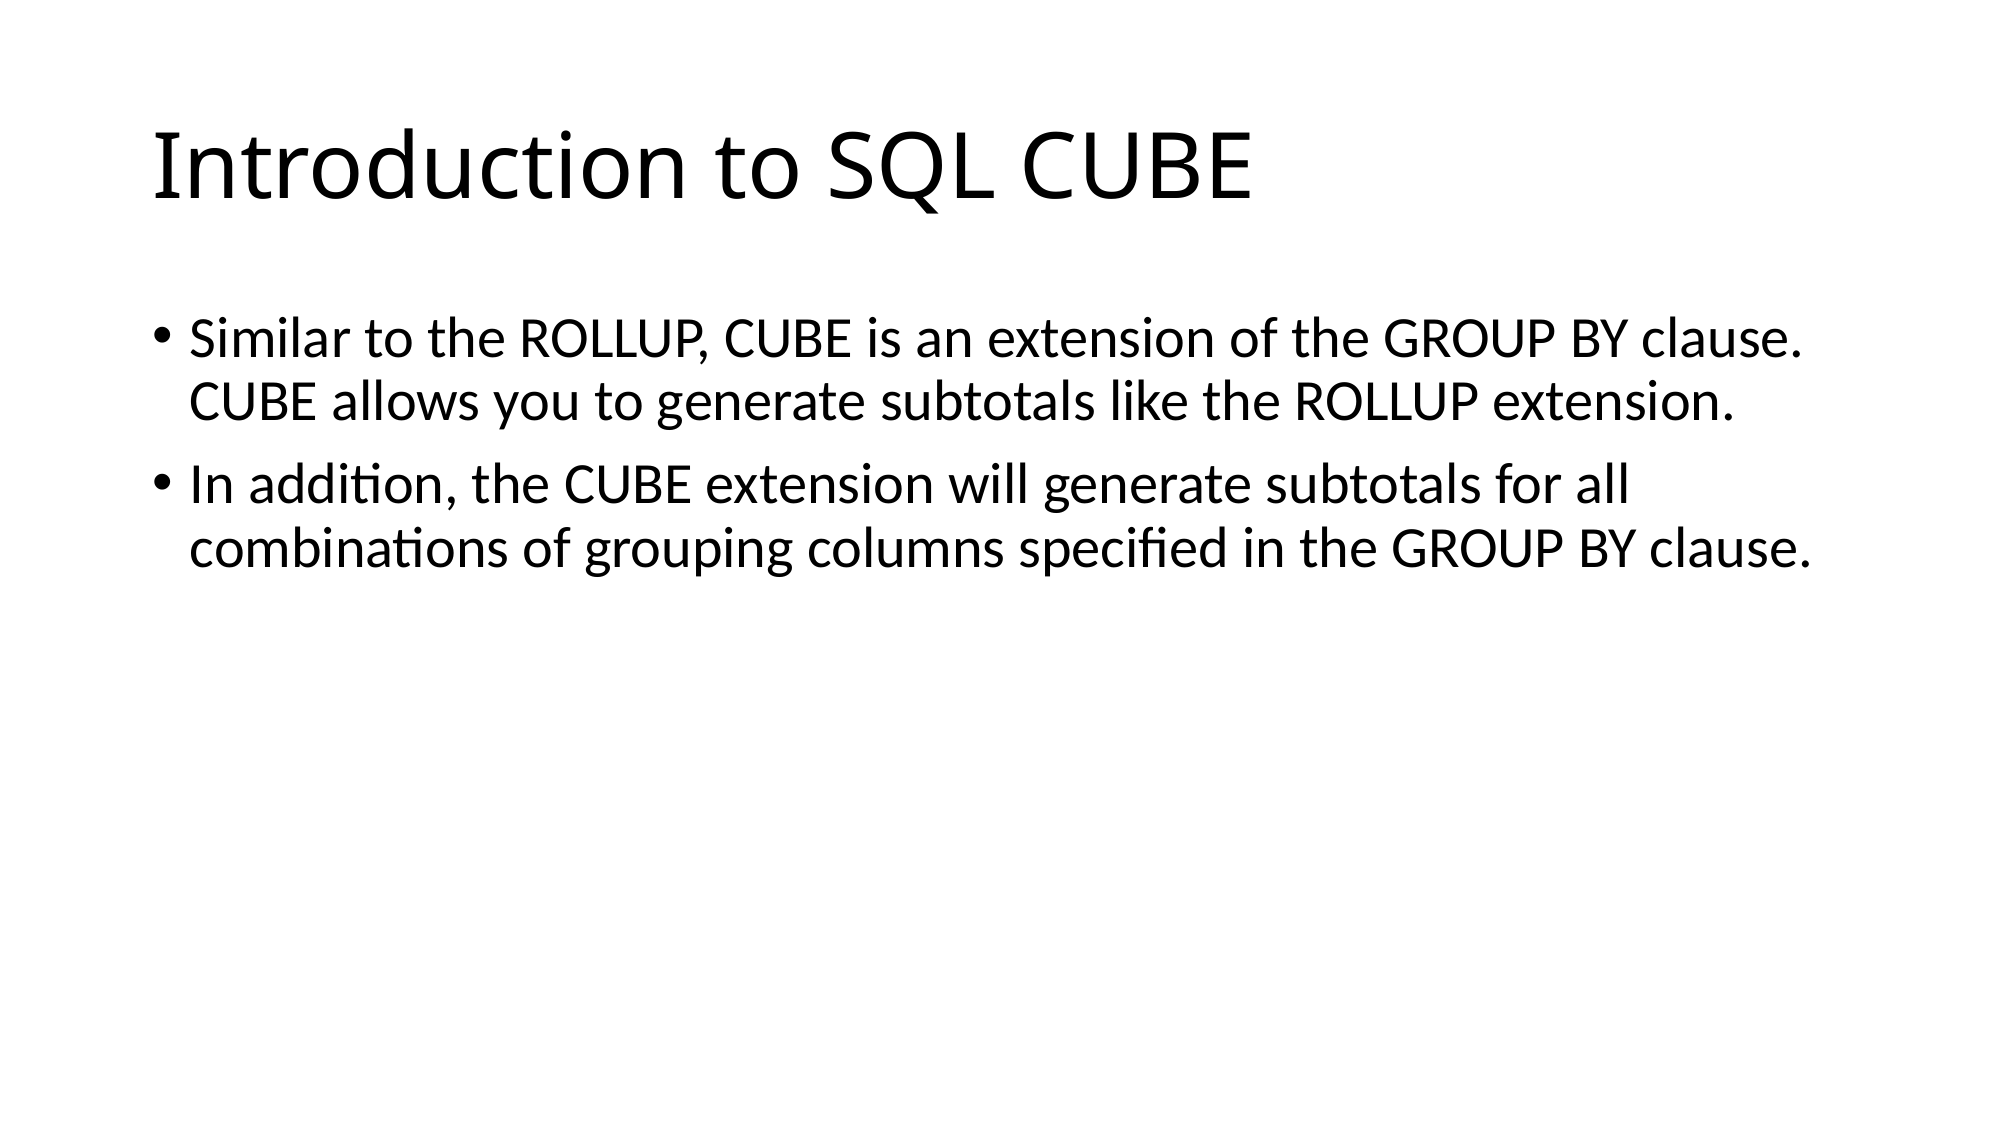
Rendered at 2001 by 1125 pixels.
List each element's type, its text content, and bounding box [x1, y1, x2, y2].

title Introduction to SQL CUBE [137, 59, 1863, 278]
list Similar to the ROLLUP, CUBE is an extension of the GROUP BY clause. CUBE allows you to generate subtotals like the ROLLUP extension. In addition, the CUBE extension will generate subtotals for all combinations of grouping columns specified in the GROUP BY clause. [137, 299, 1863, 1014]
